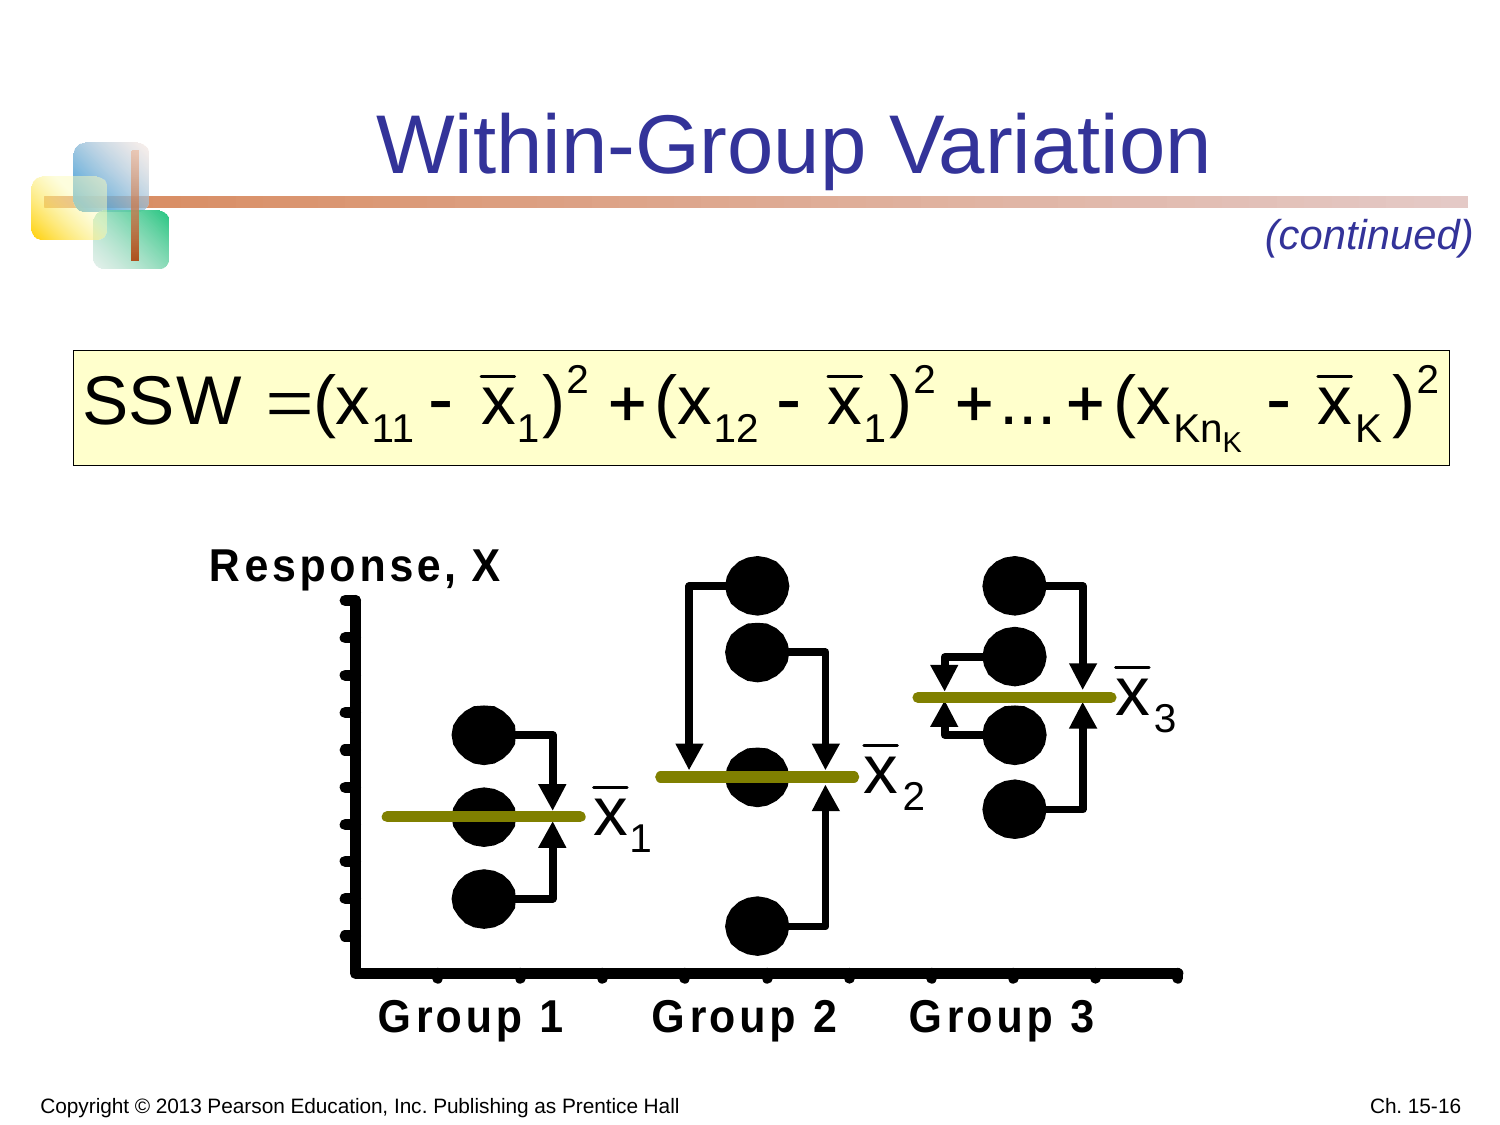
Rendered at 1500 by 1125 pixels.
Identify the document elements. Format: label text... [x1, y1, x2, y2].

footer Copyright © 2013 Pearson Education, Inc. Publishing as Prentice Hall [0, 1071, 721, 1125]
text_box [73, 349, 1450, 466]
text_box (continued) [1250, 200, 1500, 265]
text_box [581, 766, 658, 865]
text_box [162, 524, 1242, 1049]
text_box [1103, 646, 1192, 751]
slide_number Ch. 15-16 [1124, 1071, 1476, 1125]
title Within-Group Variation [188, 34, 1401, 198]
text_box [852, 724, 940, 823]
